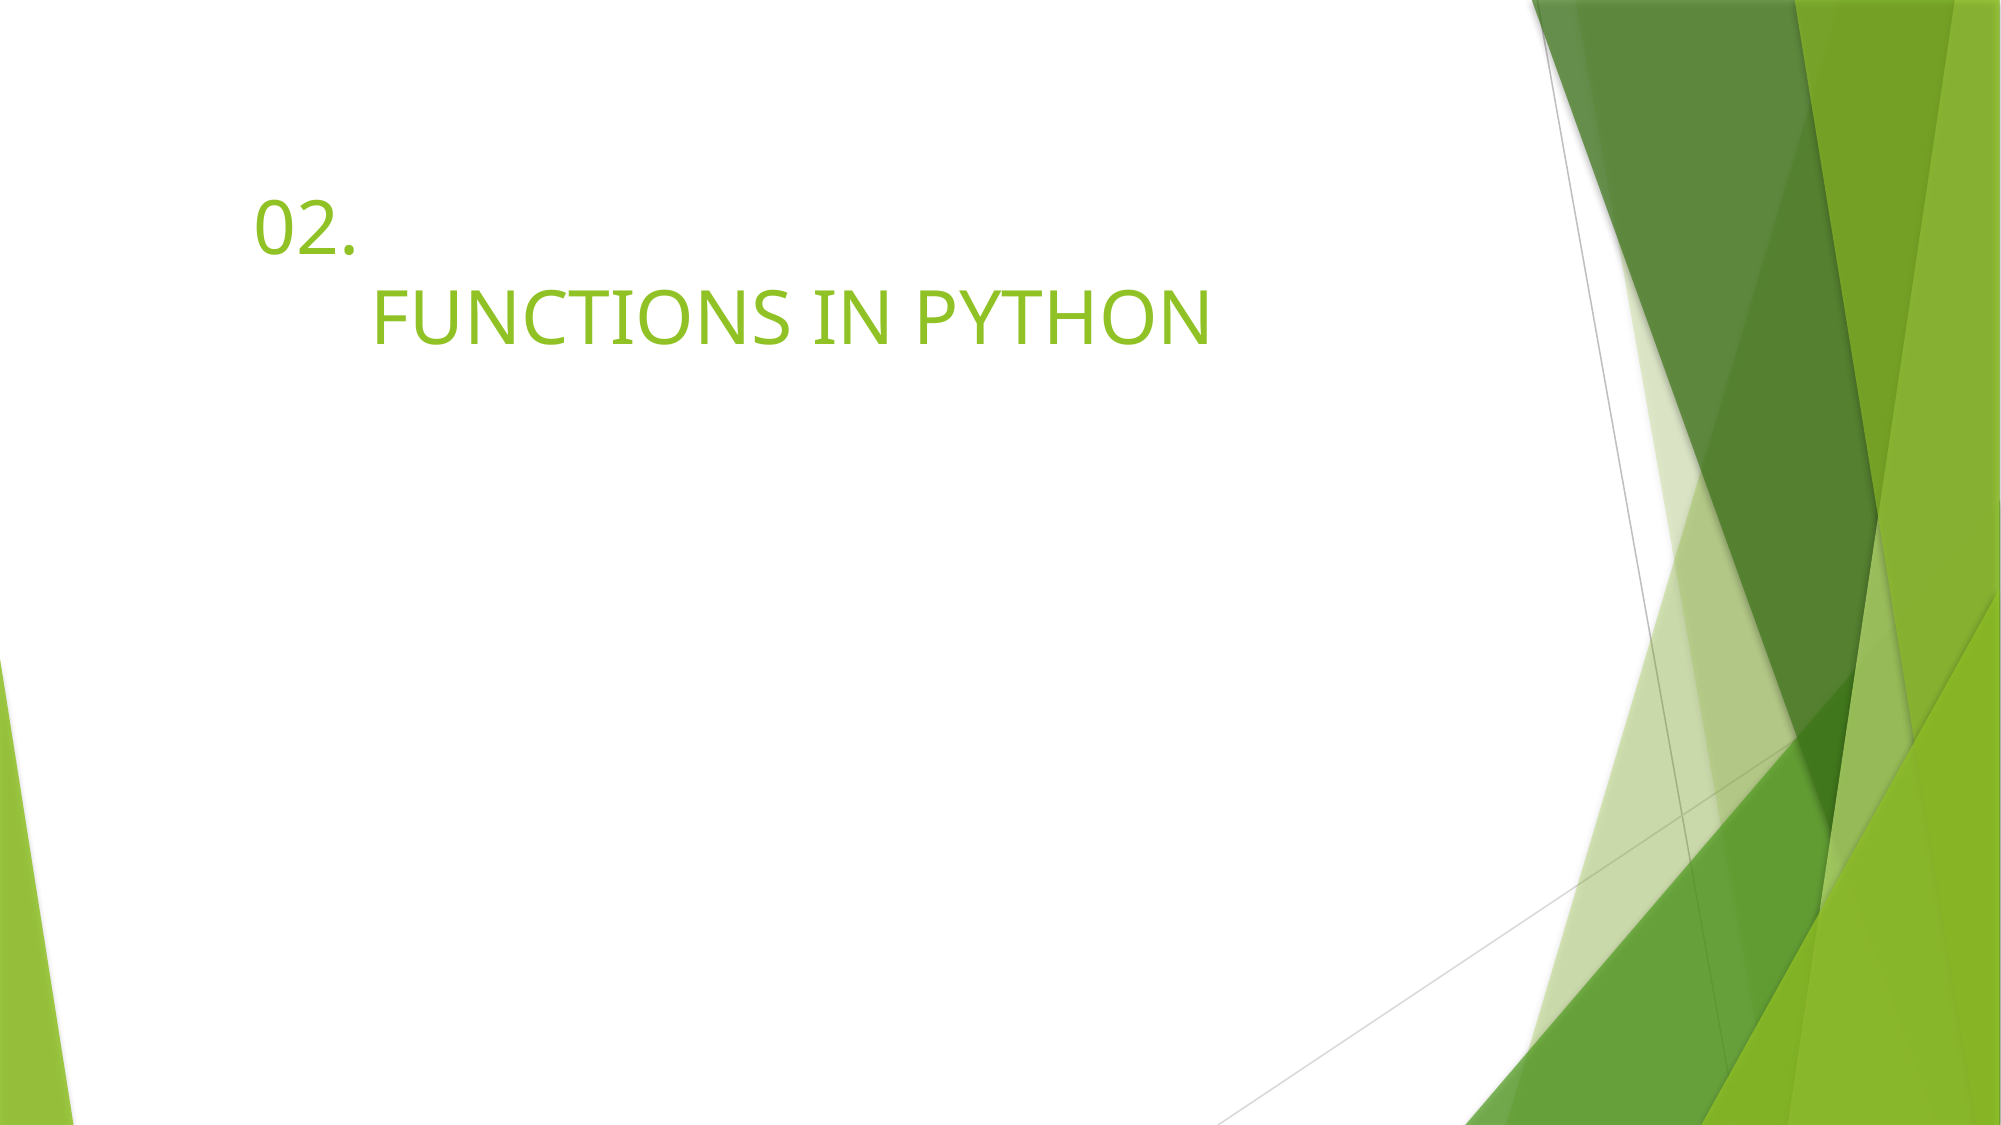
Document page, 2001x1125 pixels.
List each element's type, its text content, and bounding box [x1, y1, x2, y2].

title 02. FUNCTIONS IN PYTHON [238, 172, 1814, 608]
